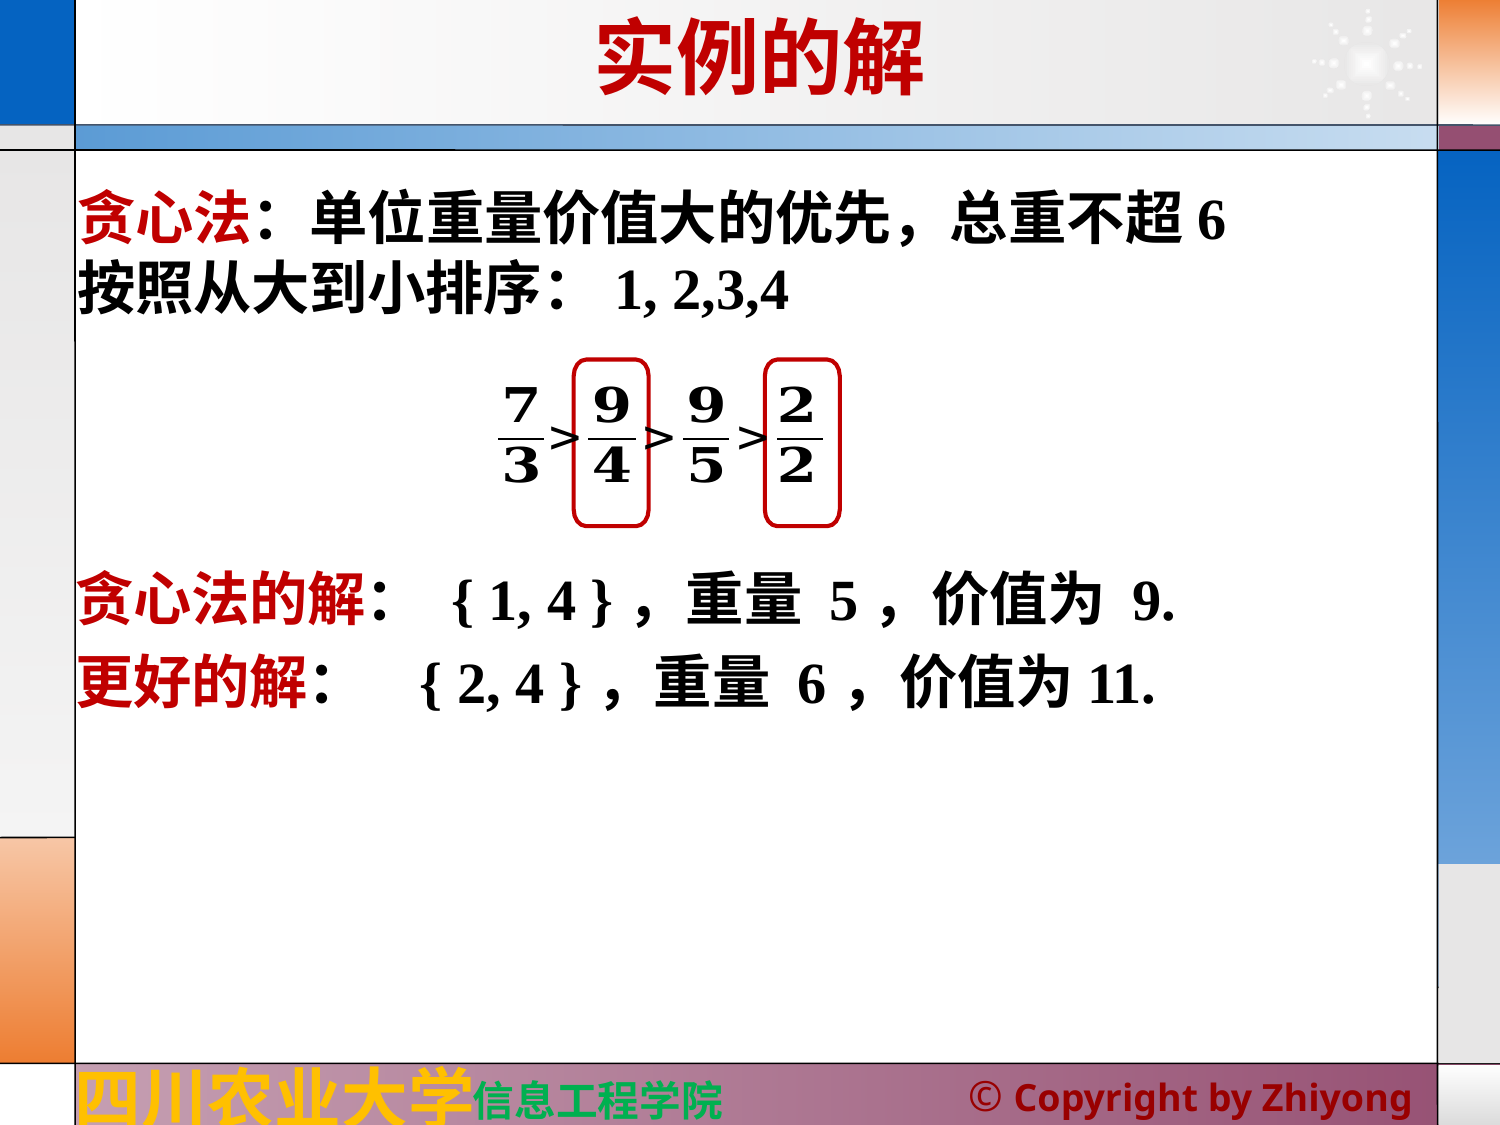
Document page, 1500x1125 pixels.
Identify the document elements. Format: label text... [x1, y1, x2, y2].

title 实例的解 [83, 3, 1434, 193]
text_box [494, 359, 840, 527]
text_box 贪心法的解： { 1, 4 }，重量 5，价值为 9. 更好的解： { 2, 4 }，重量 6，价值为11. [75, 549, 1419, 715]
